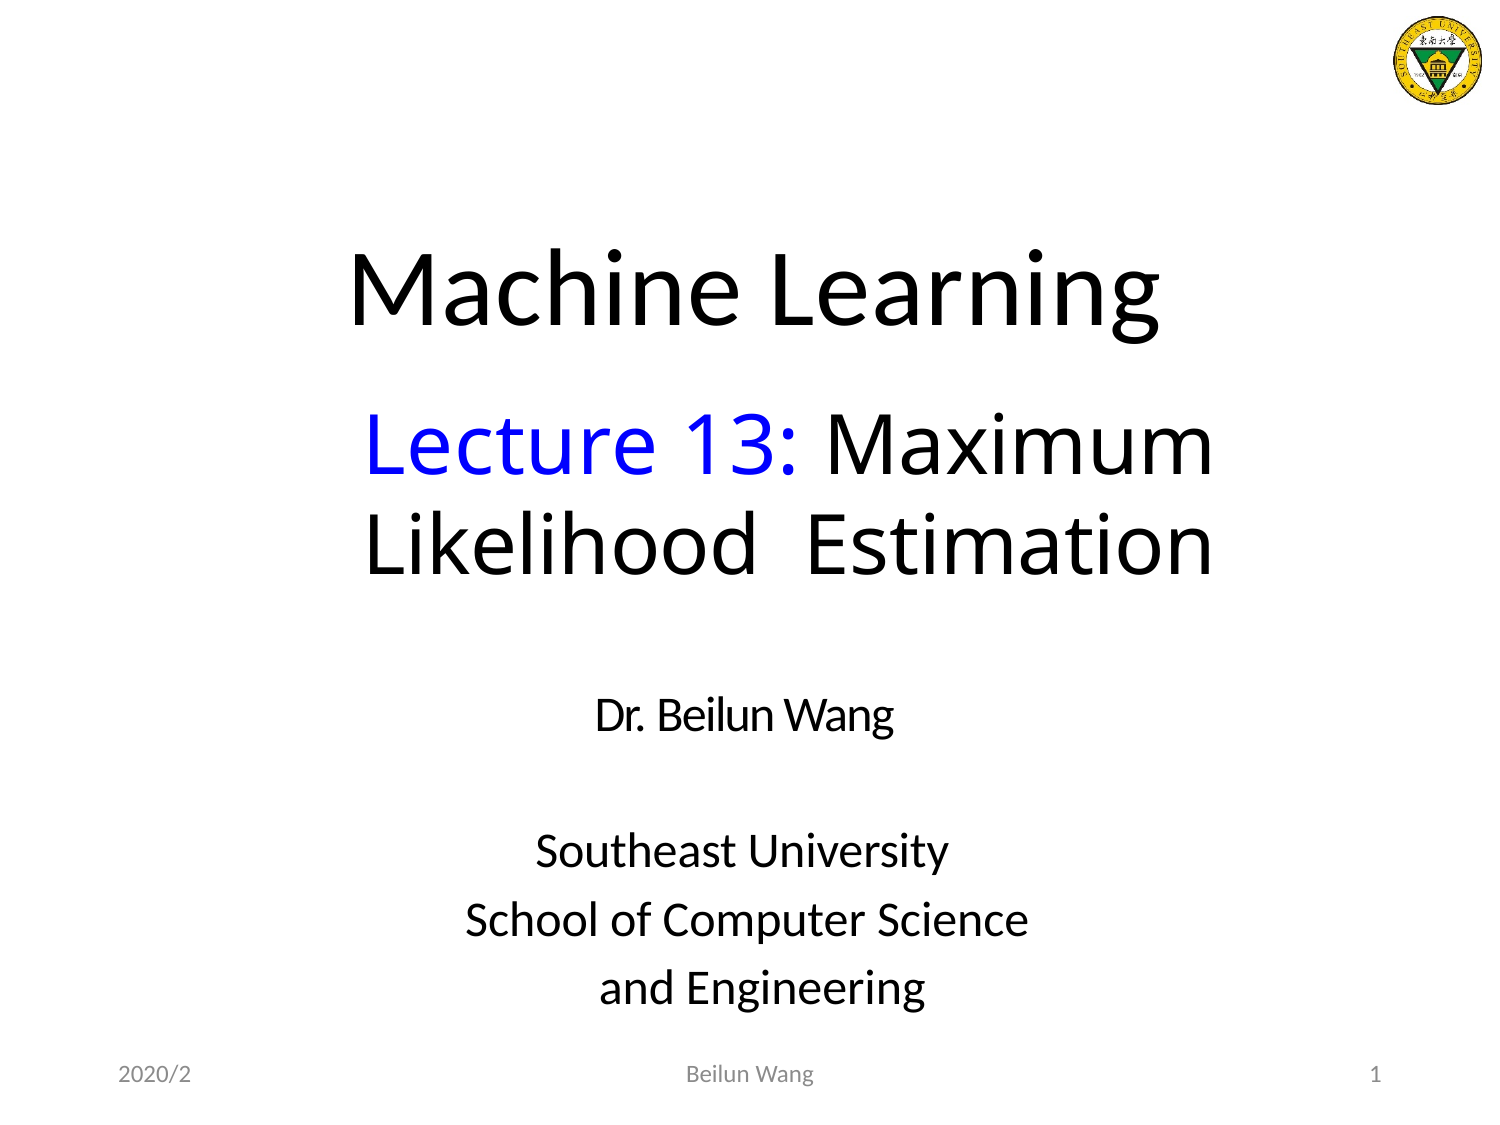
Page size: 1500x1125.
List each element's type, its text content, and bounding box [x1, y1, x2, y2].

slide_number 1 [1059, 1042, 1397, 1103]
footer Beilun Wang [496, 1042, 1004, 1103]
text_box Machine Learning [0, 205, 1475, 348]
text_box Dr. Beilun Wang Southeast University School of Computer Science and Engineering [297, 679, 1203, 1015]
slide_number 2020/2 [103, 1042, 441, 1103]
picture [1393, 16, 1482, 105]
text_box Lecture 13: Maximum Likelihood Estimation [228, 389, 1349, 592]
